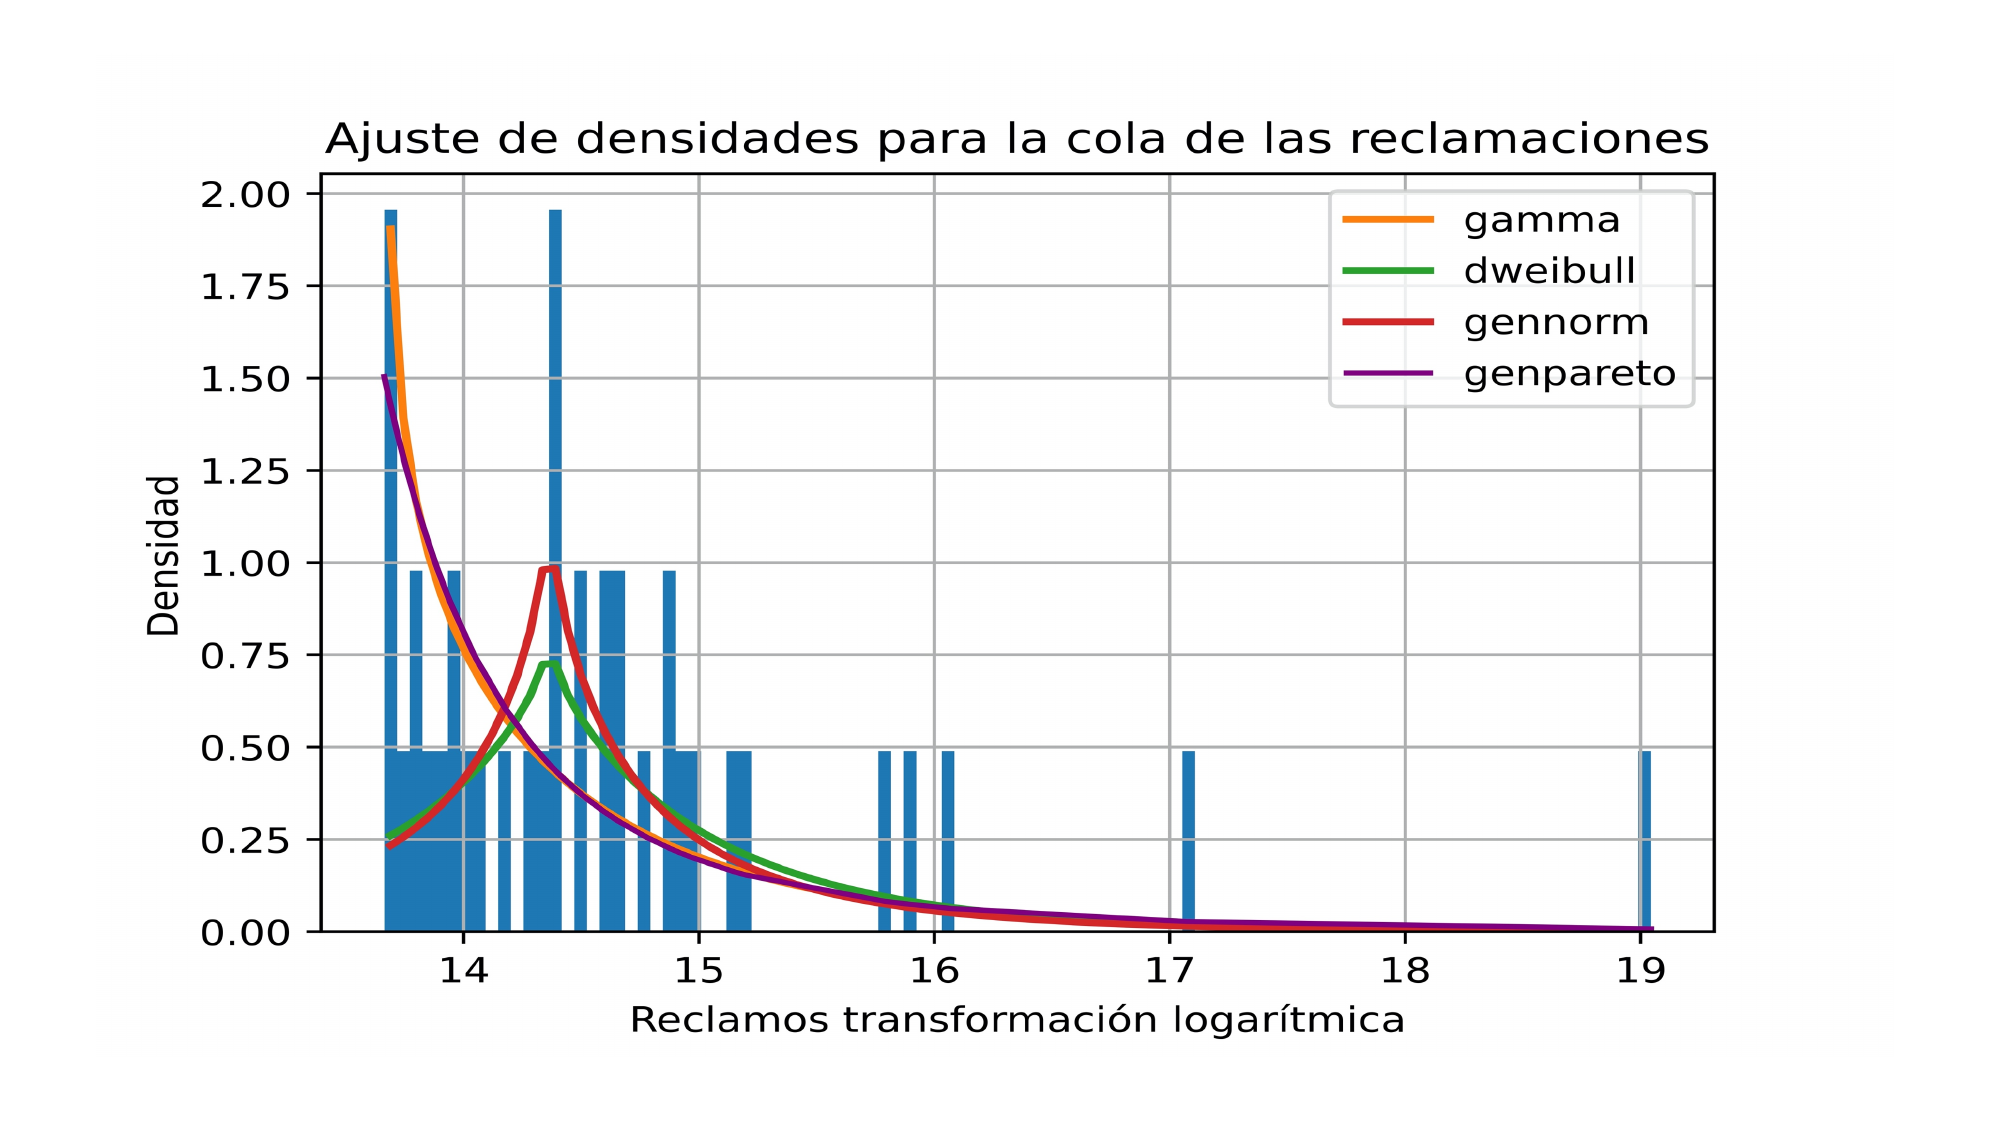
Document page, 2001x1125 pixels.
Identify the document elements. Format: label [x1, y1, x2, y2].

list [95, 53, 1894, 1057]
